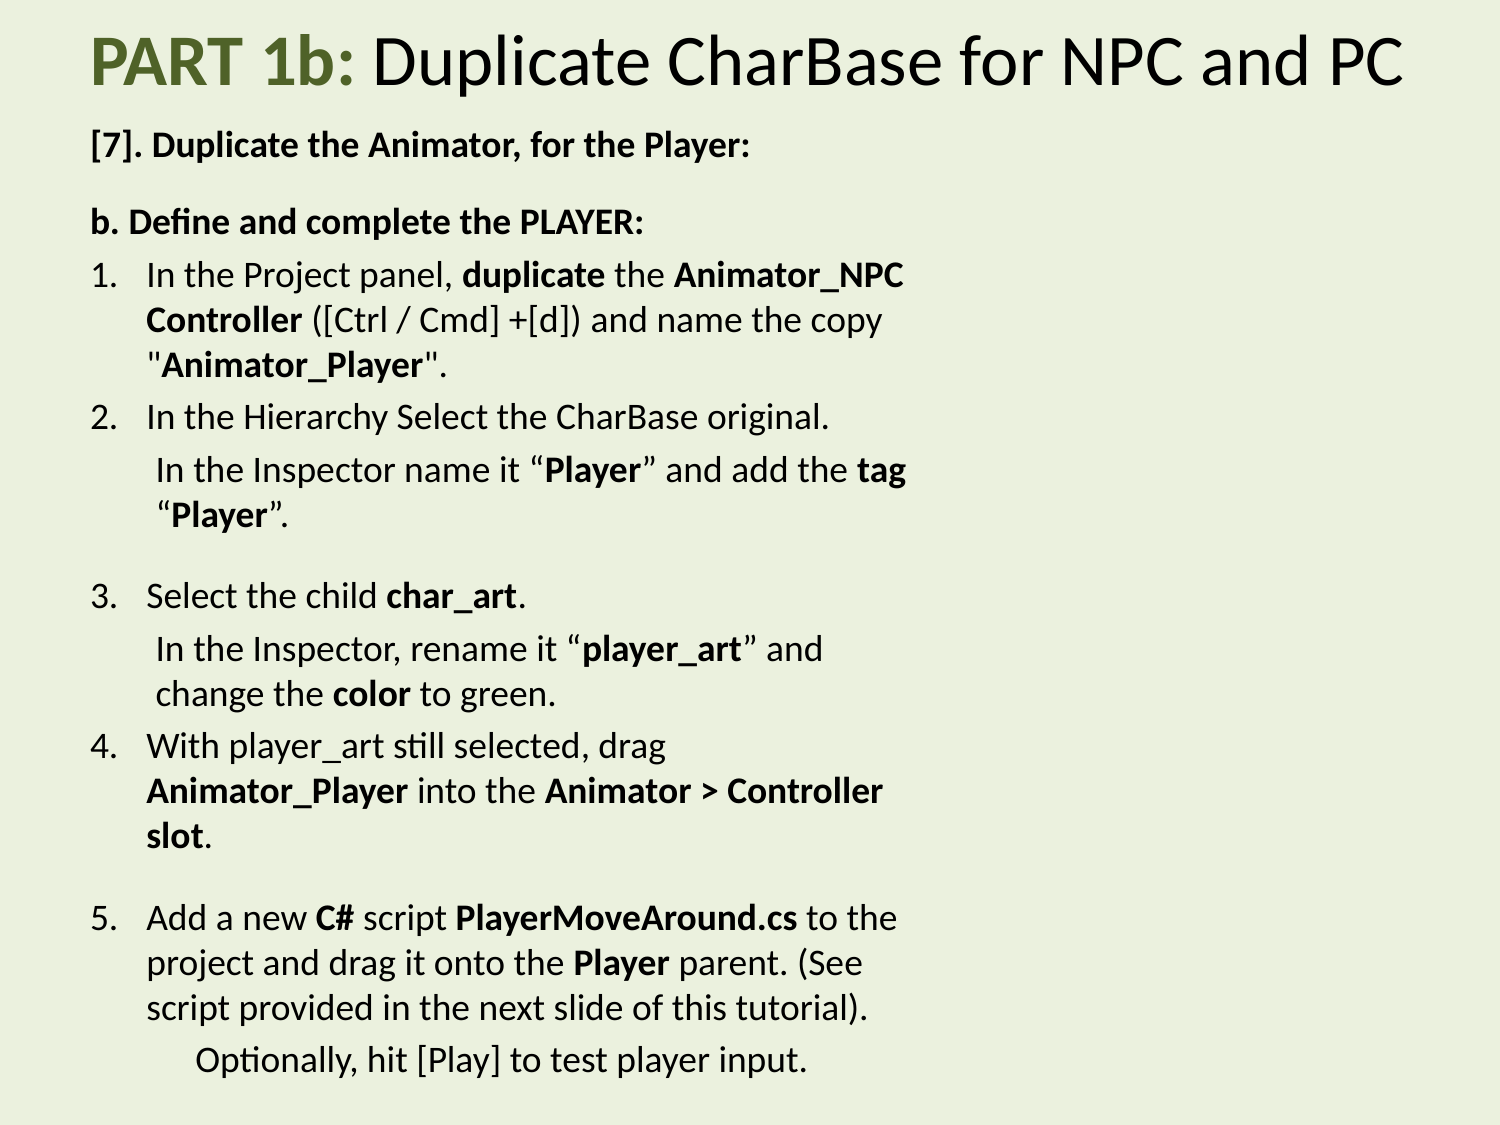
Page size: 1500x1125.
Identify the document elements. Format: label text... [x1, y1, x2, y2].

title PART 1b: Duplicate CharBase for NPC and PC [75, 0, 1425, 113]
list [7]. Duplicate the Animator, for the Player: b. Define and complete the PLAYER: In the Project panel, duplicate the Animator_NPC Controller ([Ctrl / Cmd] +[d]) and name the copy "Animator_Player". In the Hierarchy Select the CharBase original. In the Inspector name it “Player” and add the tag “Player”. Select the child char_art. In the Inspector, rename it “player_art” and change the color to green. With player_art still selected, drag Animator_Player into the Animator > Controller slot. Add a new C# script PlayerMoveAround.cs to the project and drag it onto the Player parent. (See script provided in the next slide of this tutorial). Optionally, hit [Play] to test player input. [75, 112, 938, 1125]
